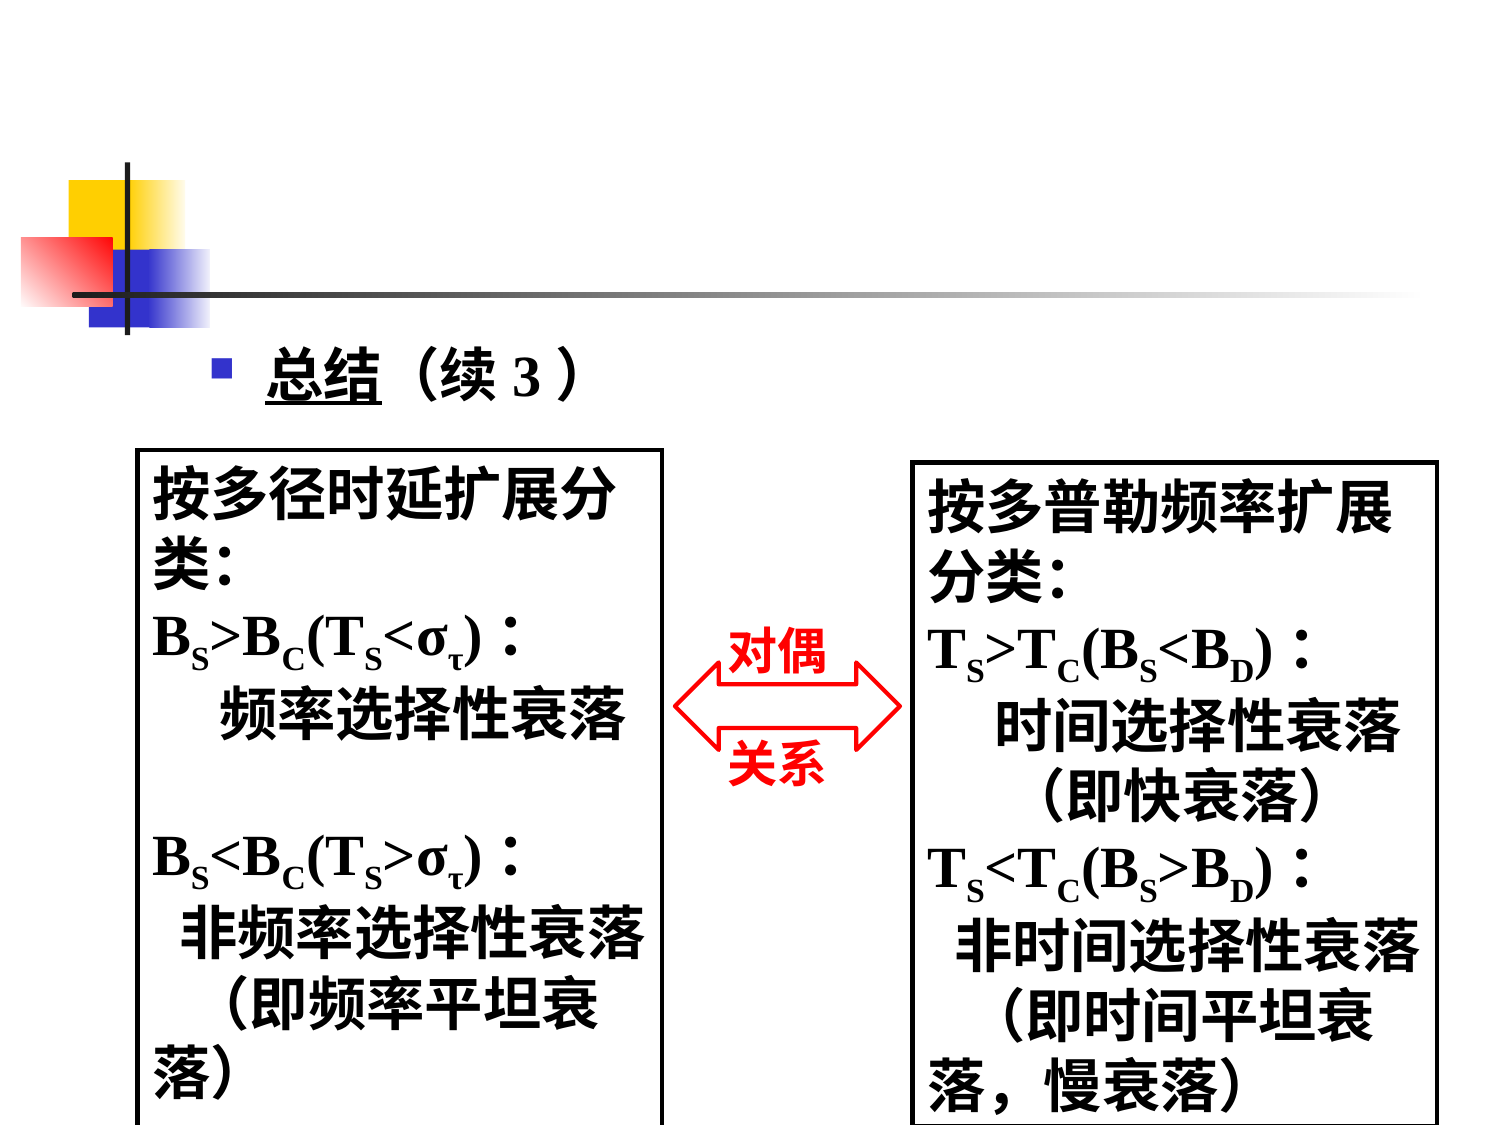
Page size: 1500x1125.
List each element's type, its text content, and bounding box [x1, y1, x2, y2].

text_box 按多径时延扩展分类： BS>BC(TS<στ)： 频率选择性衰落 BS<BC(TS>στ)： 非频率选择性衰落 （即频率平坦衰落） [137, 449, 663, 1125]
list 总结（续3） [193, 330, 1470, 426]
text_box 关系 [712, 729, 875, 800]
text_box 对偶 [712, 612, 875, 684]
text_box 按多普勒频率扩展分类： TS>TC(BS<BD)： 时间选择性衰落 （即快衰落） TS<TC(BS>BD)： 非时间选择性衰落 （即时间平坦衰落，慢衰落） [912, 462, 1438, 1125]
text_box [674, 662, 900, 750]
